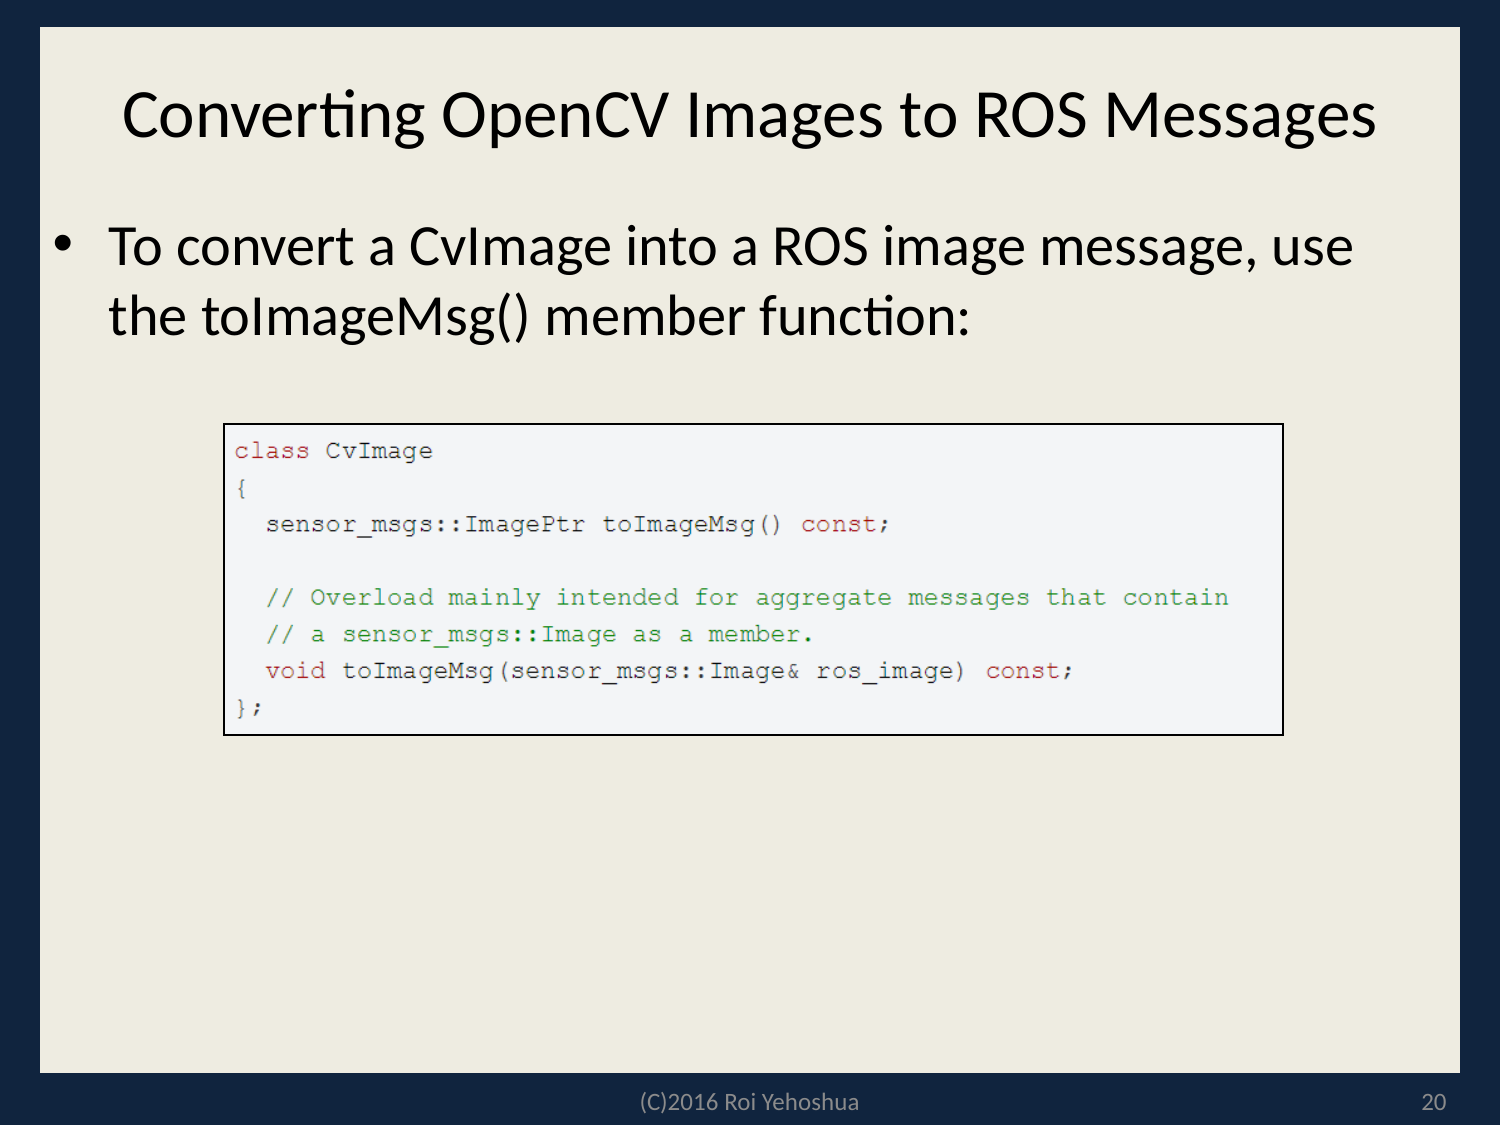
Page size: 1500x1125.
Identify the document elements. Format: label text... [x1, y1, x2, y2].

title Converting OpenCV Images to ROS Messages [37, 31, 1463, 188]
footer (C)2016 Roi Yehoshua [512, 1074, 988, 1125]
slide_number 20 [1111, 1074, 1462, 1125]
list To convert a CvImage into a ROS image message, use the toImageMsg() member function: [37, 200, 1463, 1080]
picture [224, 424, 1283, 735]
